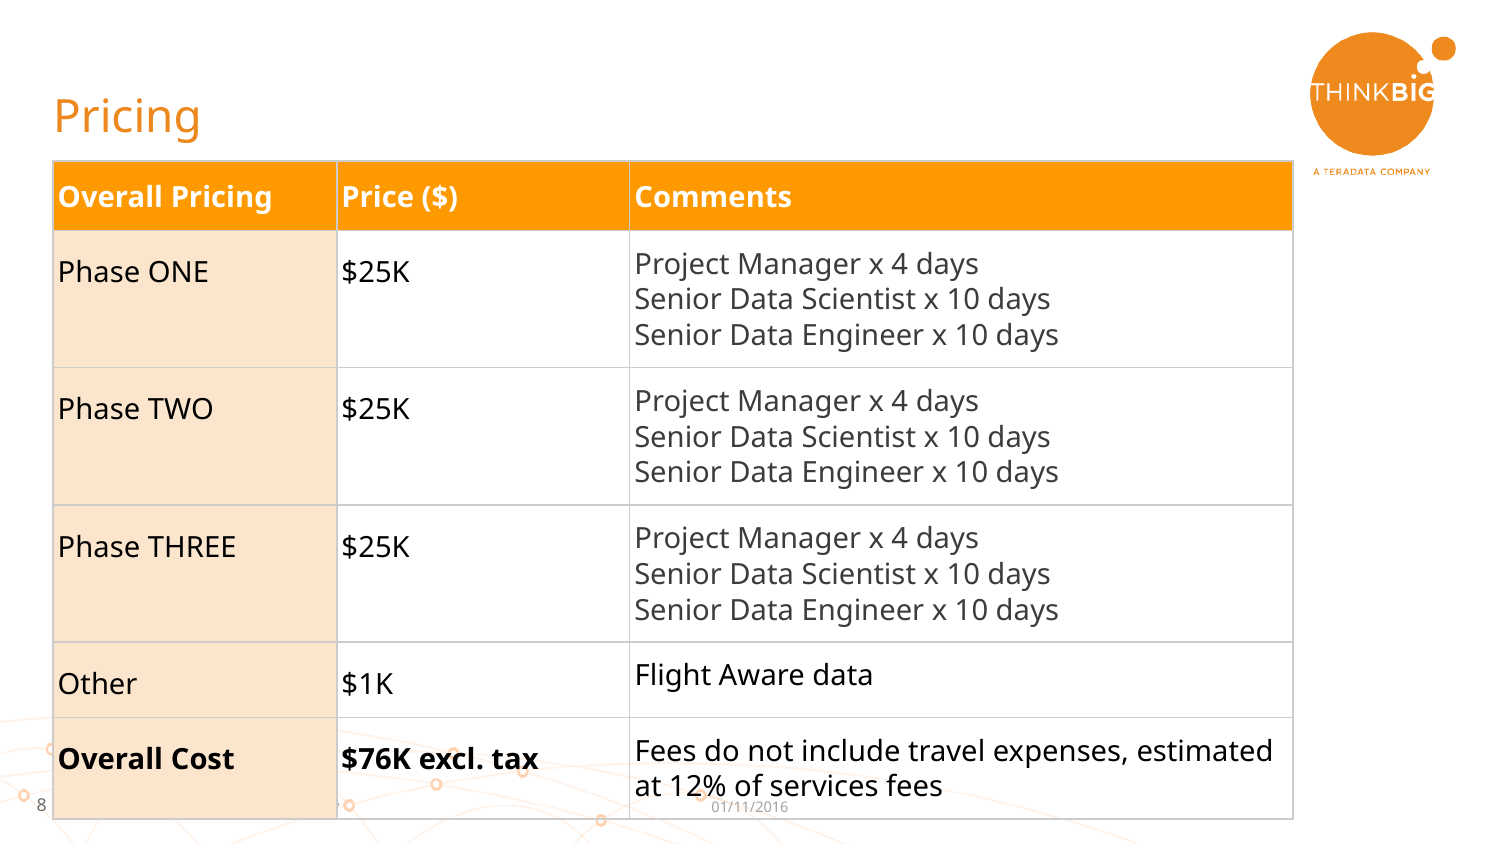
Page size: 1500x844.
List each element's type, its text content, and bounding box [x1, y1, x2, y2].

table_cell Project Manager x 4 days Senior Data Scientist x 10 days Senior Data Engineer x 10 days [630, 368, 1292, 504]
table_cell $25K [338, 368, 629, 504]
table_header Overall Pricing [54, 162, 336, 230]
table_cell Phase TWO [54, 368, 336, 504]
table_cell $25K [338, 506, 629, 641]
table_header Price ($) [338, 162, 629, 230]
table_cell Project Manager x 4 days Senior Data Scientist x 10 days Senior Data Engineer x 10 days [630, 506, 1292, 641]
table_cell Other [54, 643, 336, 717]
table_header Comments [630, 162, 1292, 230]
picture [0, 702, 1261, 844]
table_cell $25K [338, 231, 629, 367]
picture [1310, 32, 1456, 175]
table_cell Flight Aware data [630, 643, 1292, 717]
table_cell Overall Cost [54, 718, 336, 818]
table_cell $76K excl. tax [338, 718, 629, 818]
title Pricing [53, 28, 1223, 144]
table_cell Phase THREE [54, 506, 336, 641]
table_cell Phase ONE [54, 231, 336, 367]
table_cell $1K [338, 643, 629, 717]
table_cell Project Manager x 4 days Senior Data Scientist x 10 days Senior Data Engineer x 10 days [630, 231, 1292, 367]
table_cell Fees do not include travel expenses, estimated at 12% of services fees [630, 718, 1292, 818]
